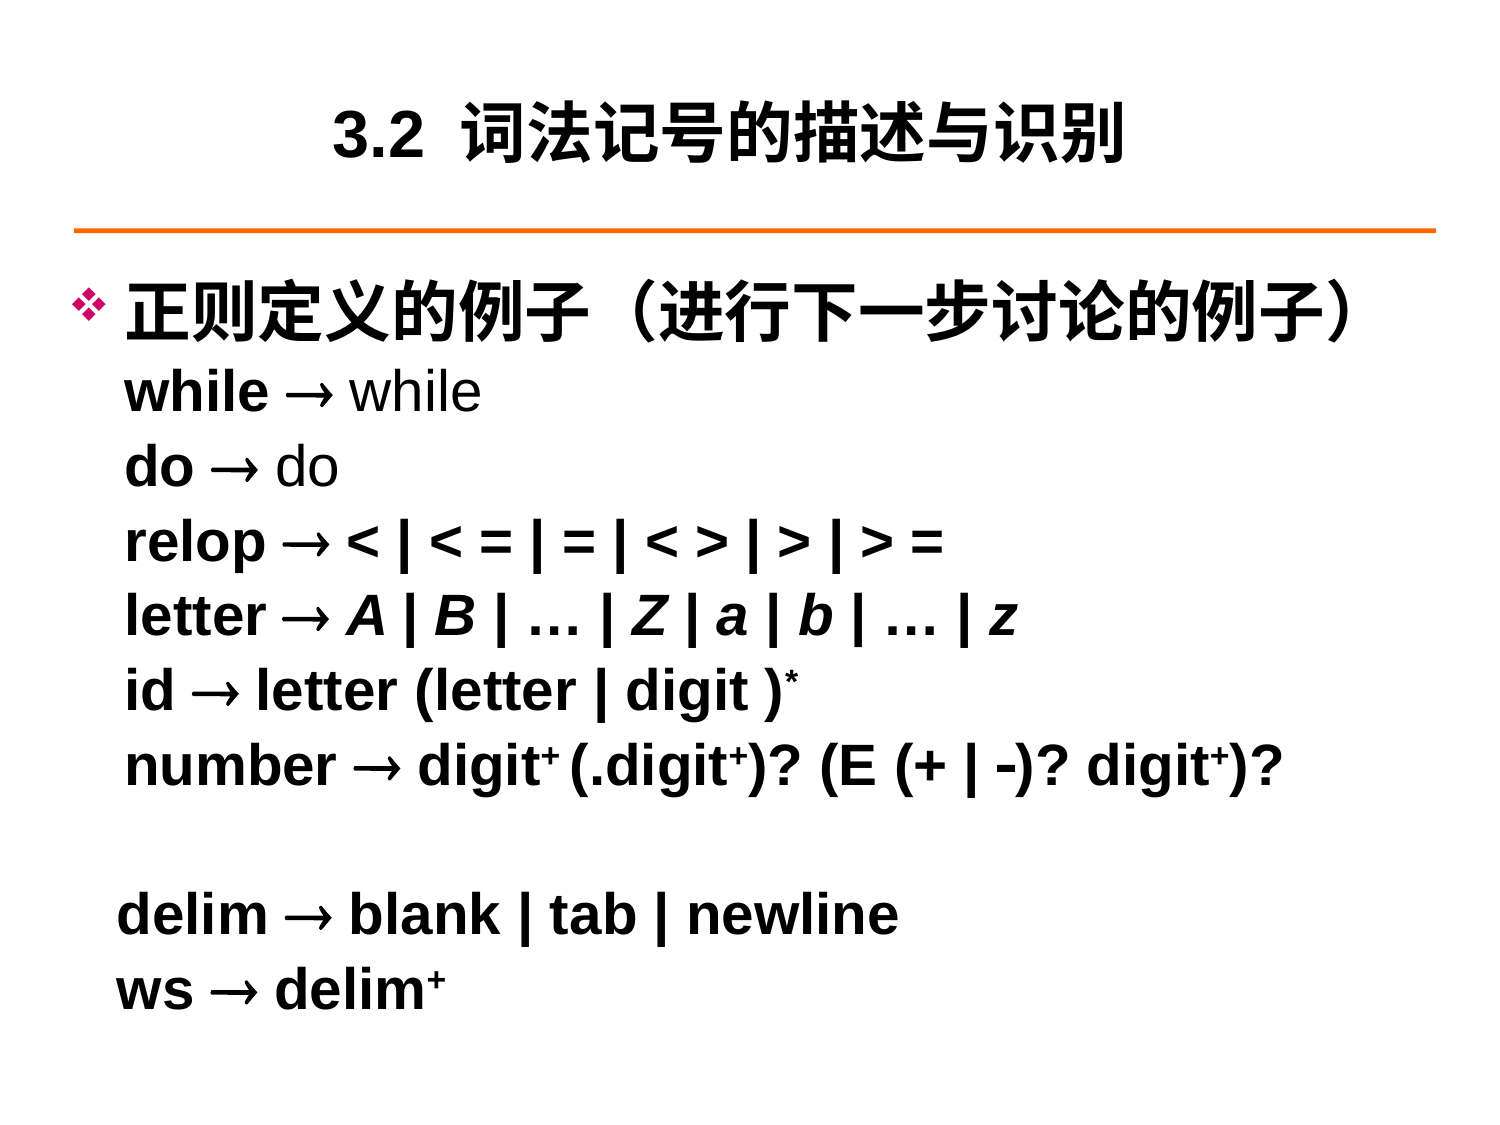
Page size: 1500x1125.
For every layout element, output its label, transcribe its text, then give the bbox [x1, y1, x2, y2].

list 正则定义的例子（进行下一步讨论的例子） while  while do  do relop  < | < = | = | < > | > | > = letter  A | B | … | Z | a | b | … | z id  letter (letter | digit )* number  digit+ (.digit+)? (E (+ | )? digit+)? delim  blank | tab | newline ws  delim+ [53, 262, 1459, 1059]
title 3.2 词法记号的描述与识别 [99, 37, 1375, 225]
